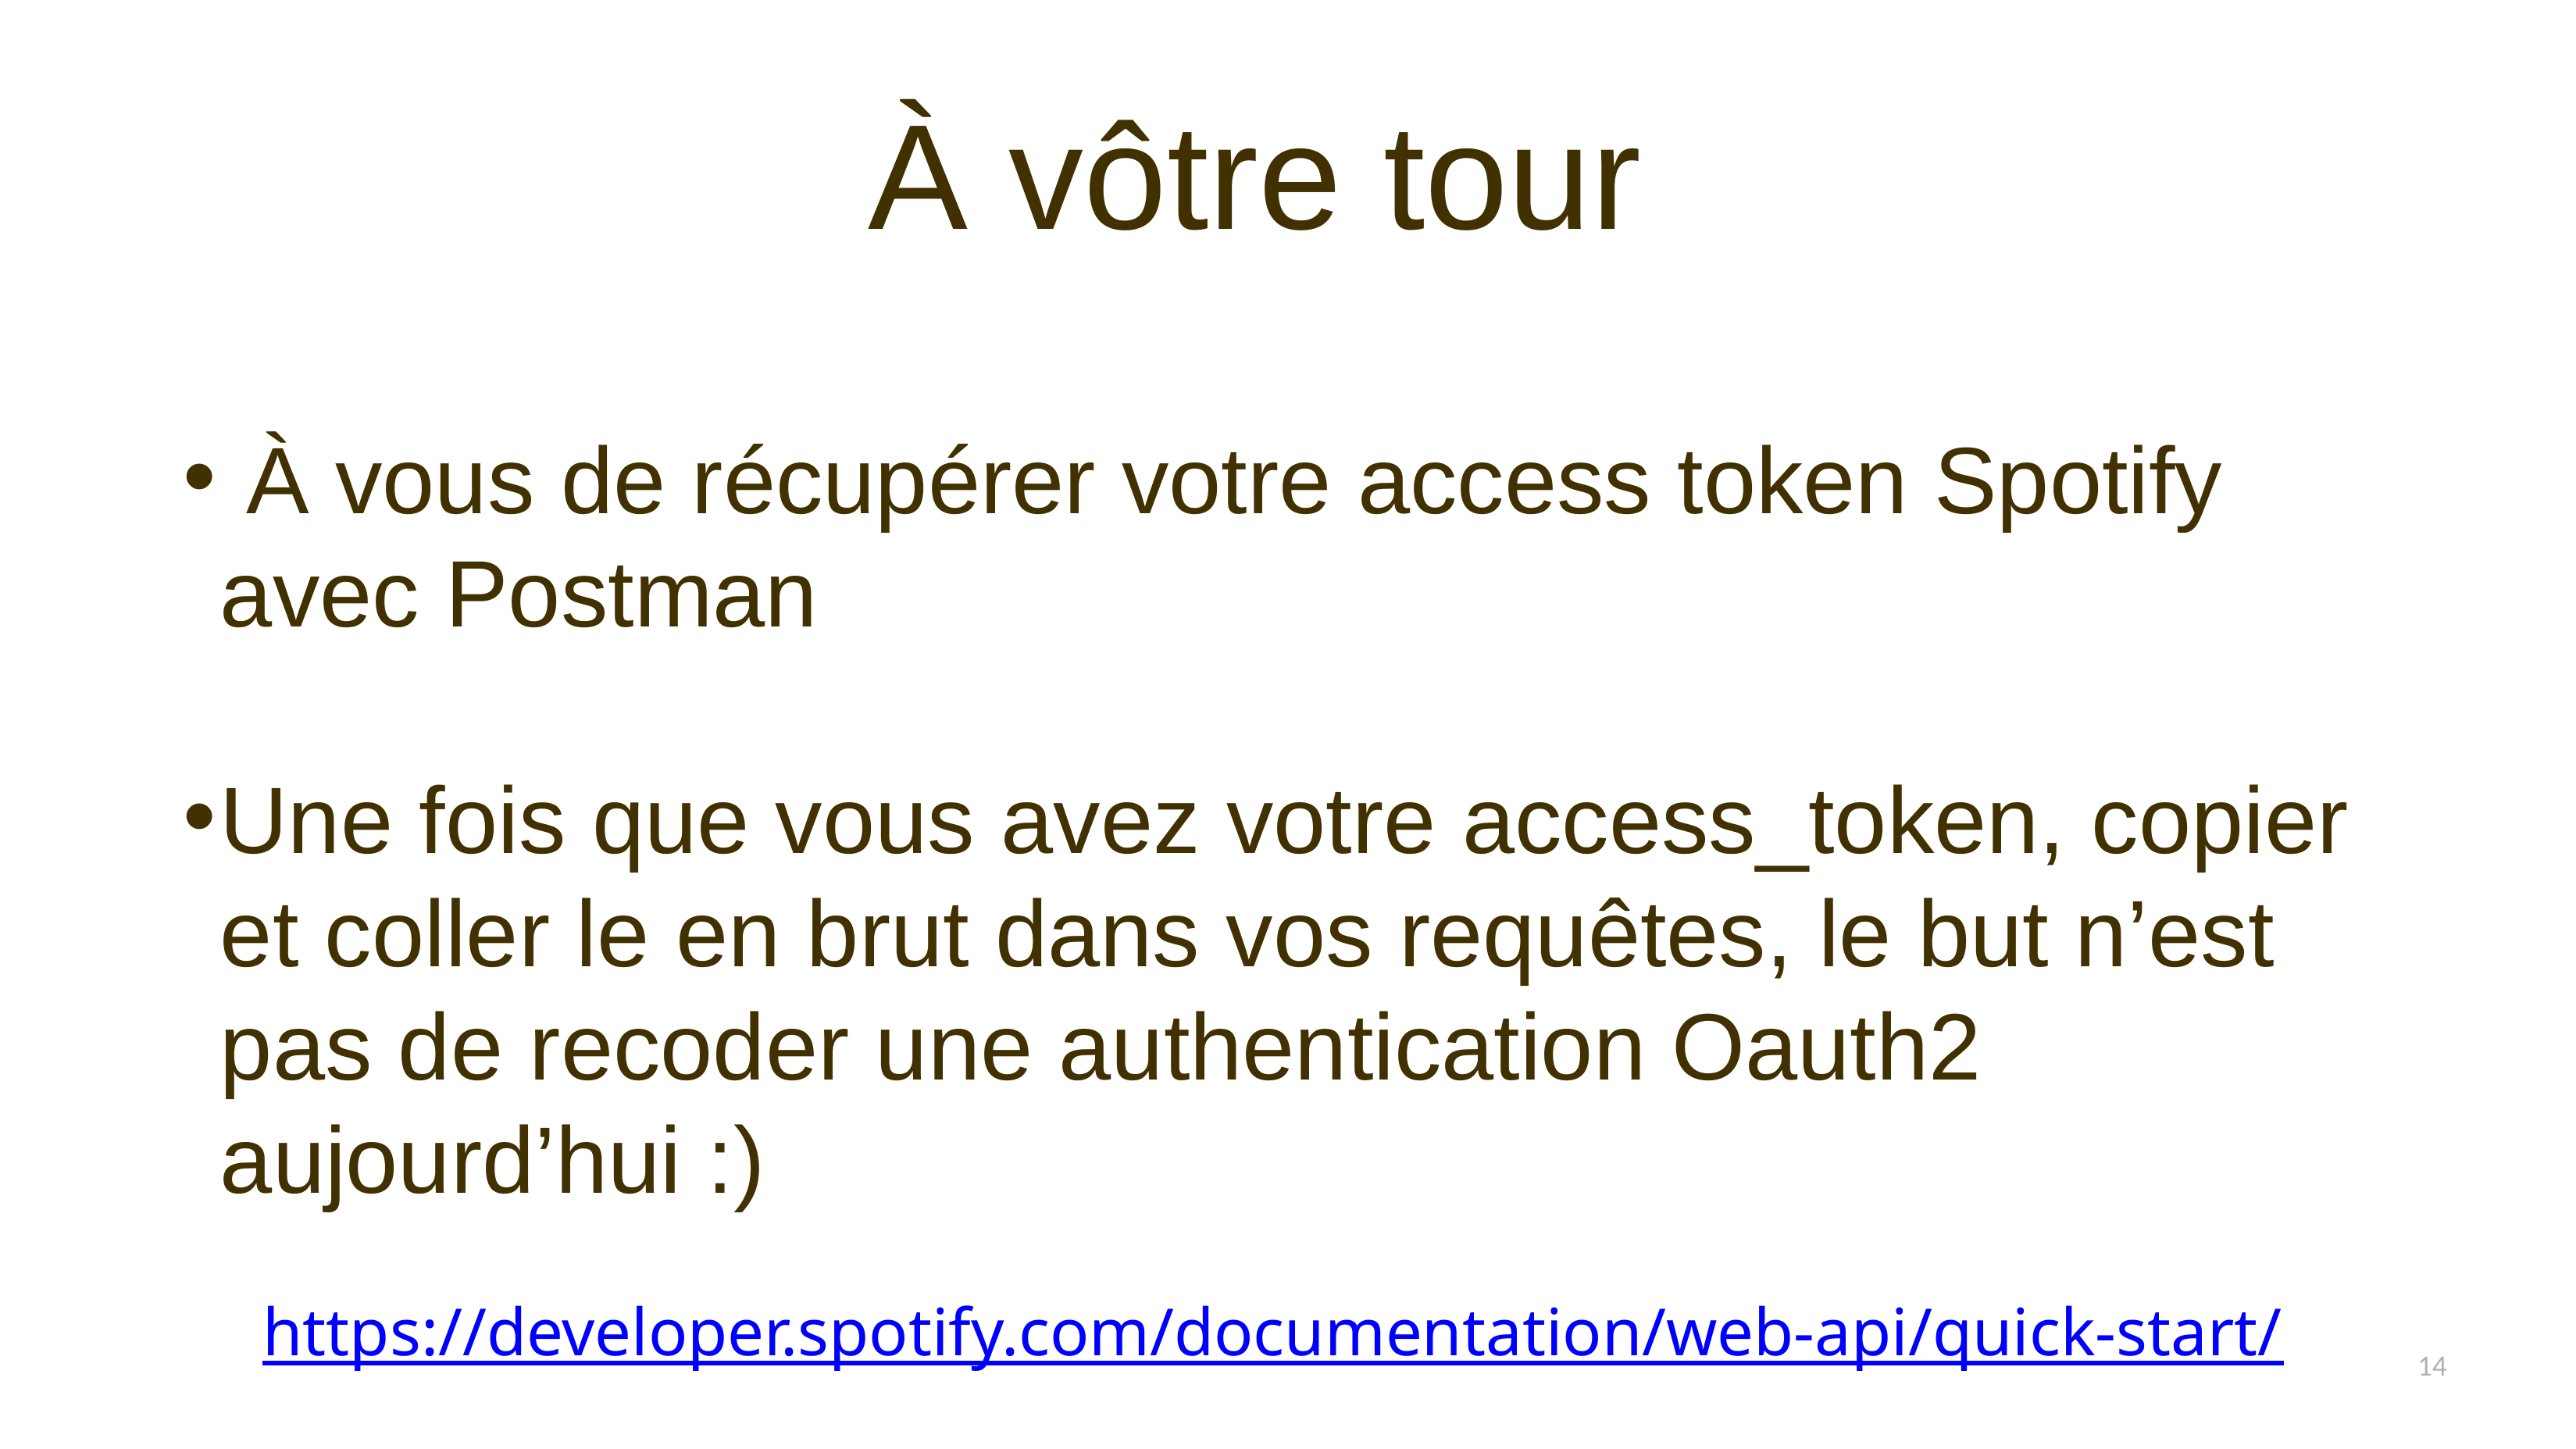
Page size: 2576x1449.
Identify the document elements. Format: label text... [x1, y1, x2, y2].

text_box À vous de récupérer votre access token Spotify avec Postman Une fois que vous avez votre access_token, copier et coller le en brut dans vos requêtes, le but n’est pas de recoder une authentication Oauth2 aujourd’hui :) [172, 412, 2404, 1218]
list https://developer.spotify.com/documentation/web-api/quick-start/ [262, 1290, 2466, 1449]
title À vôtre tour [868, 80, 1708, 322]
slide_number 14 [1854, 1347, 2447, 1420]
